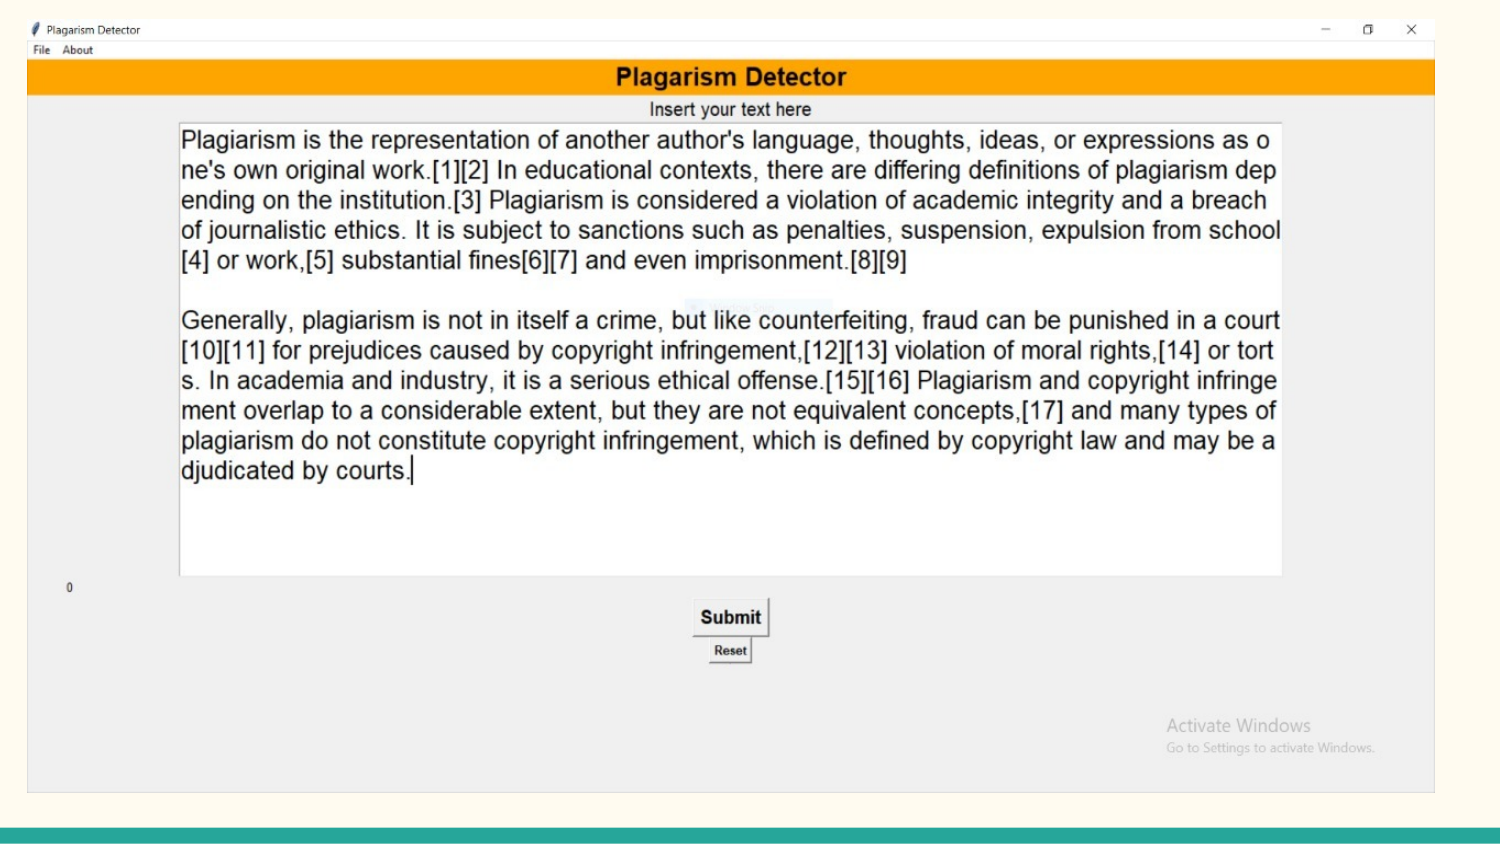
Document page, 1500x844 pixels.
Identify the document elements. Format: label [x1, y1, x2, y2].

picture [27, 19, 1436, 794]
